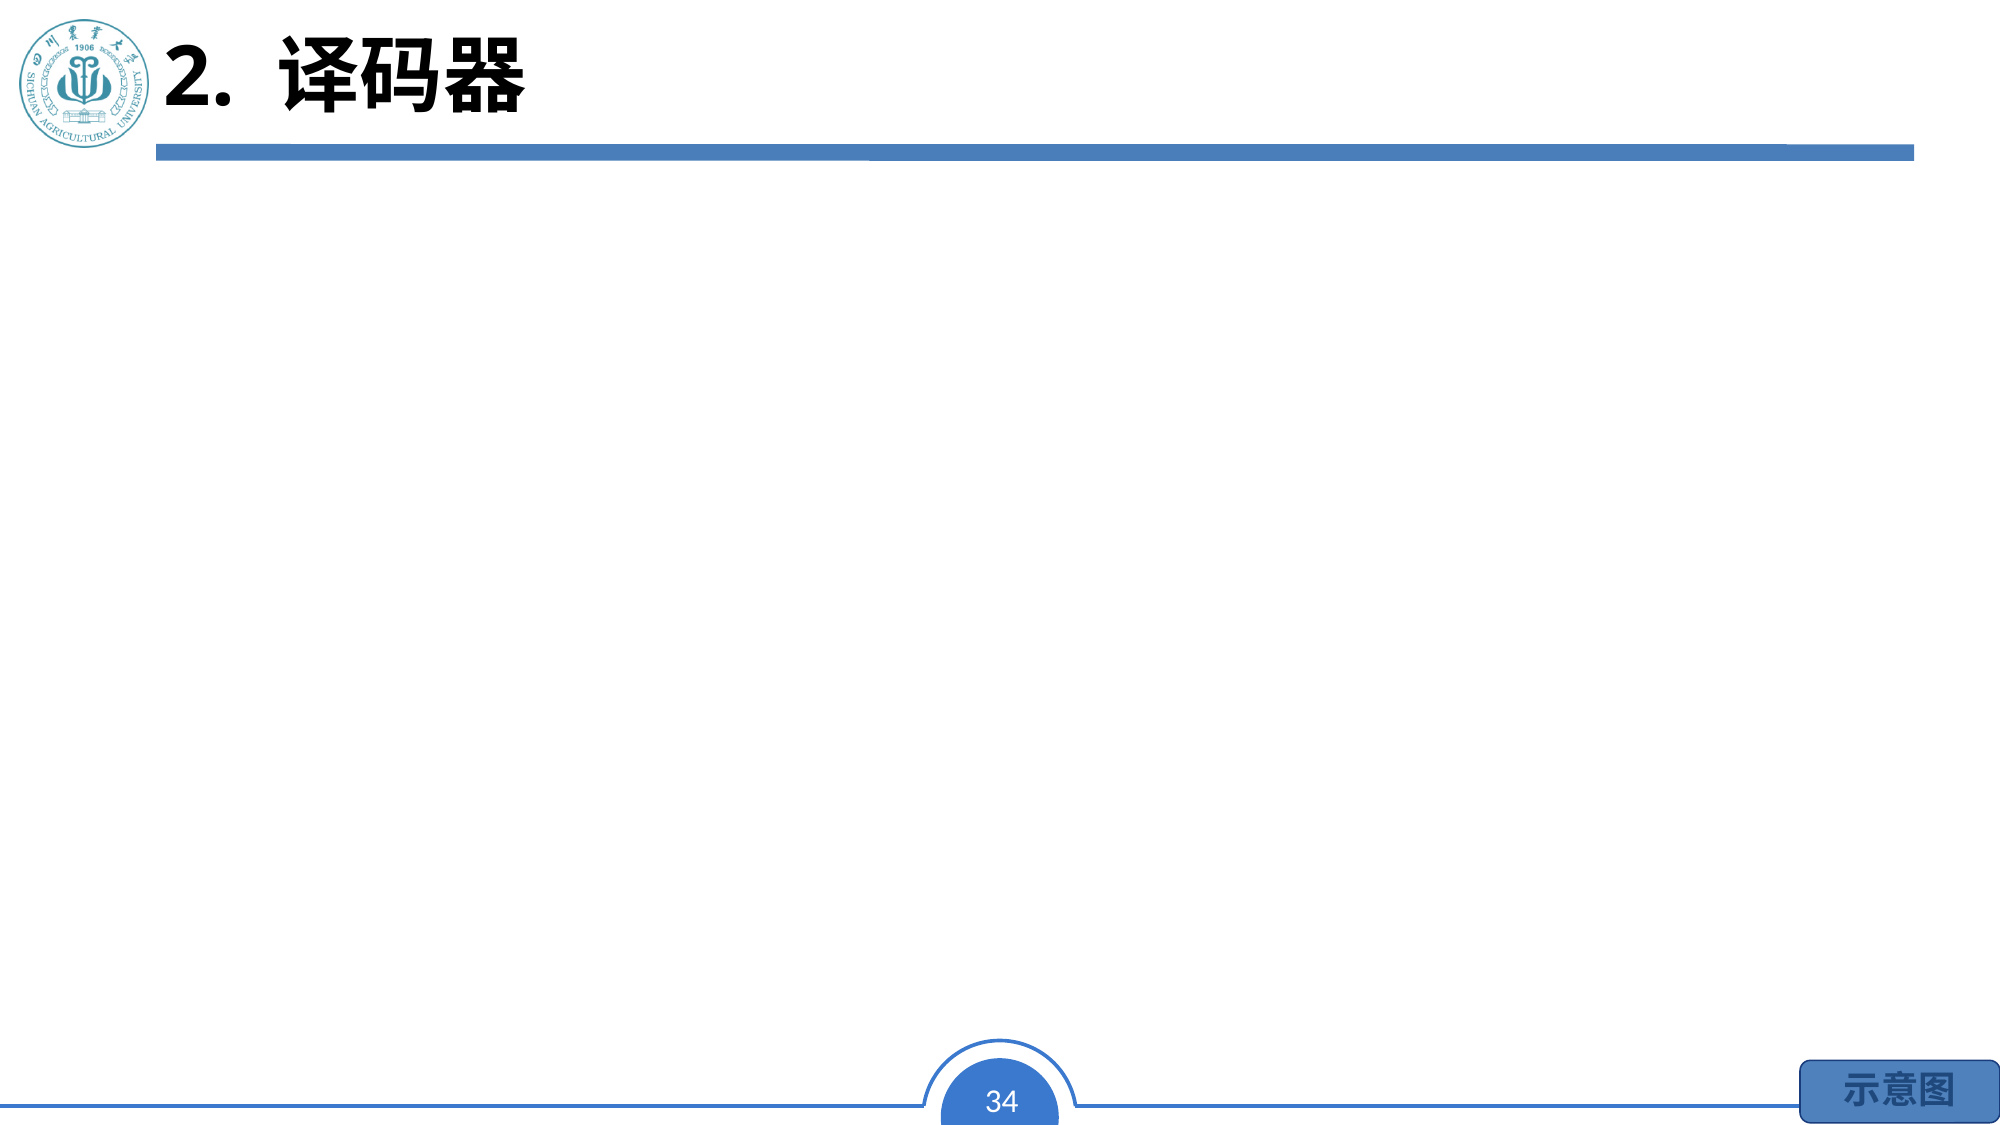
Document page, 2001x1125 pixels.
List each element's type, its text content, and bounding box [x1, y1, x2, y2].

title 2. 译码器 [148, 14, 1855, 153]
text_box 示意图 [1800, 1060, 2000, 1123]
